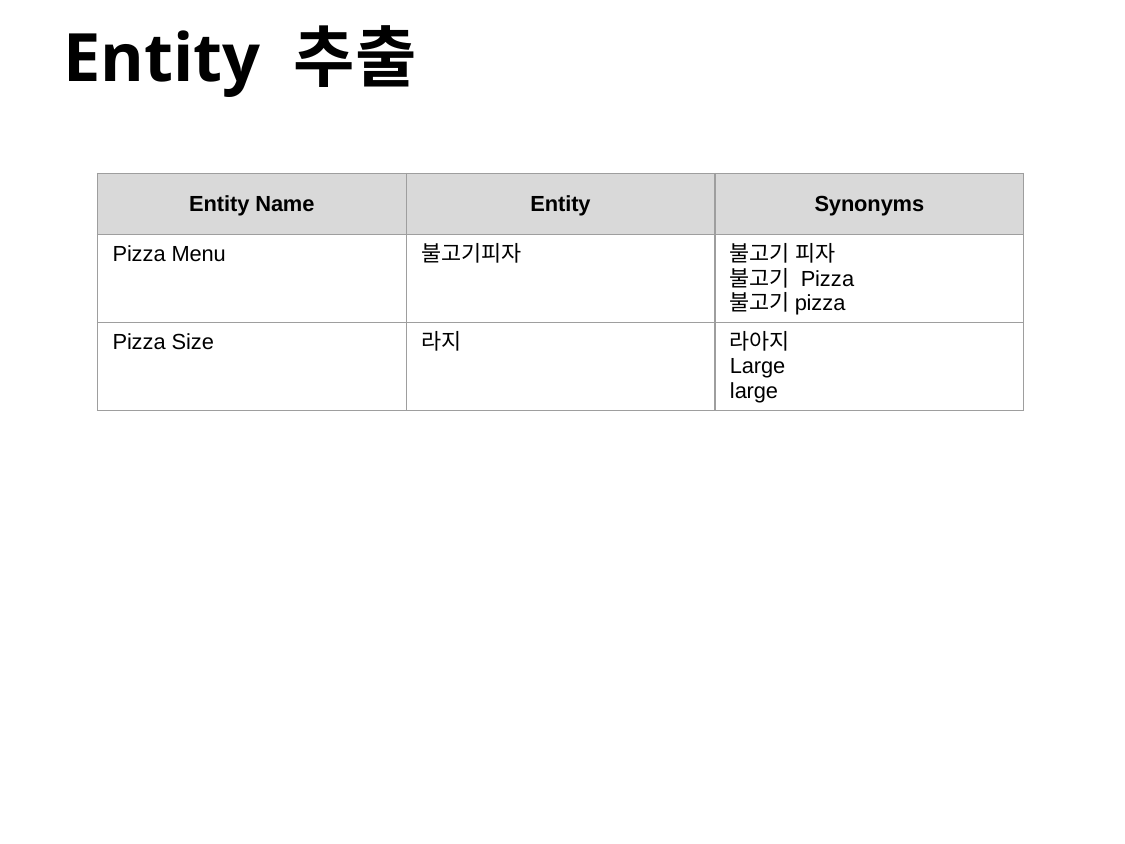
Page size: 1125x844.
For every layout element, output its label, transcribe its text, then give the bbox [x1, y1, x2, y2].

title Entity 추출 [48, 0, 1077, 148]
table_cell 라지 [407, 323, 714, 410]
table_header Entity [407, 174, 714, 234]
table_header Synonyms [716, 174, 1023, 234]
table_cell 불고기 피자 불고기 Pizza 불고기pizza [716, 235, 1023, 322]
table_header Entity Name [98, 174, 406, 234]
table_cell Pizza Size [98, 323, 406, 410]
table_cell Pizza Menu [98, 235, 406, 322]
table_cell 라아지 Large large [716, 323, 1023, 410]
table_cell 불고기피자 [407, 235, 714, 322]
